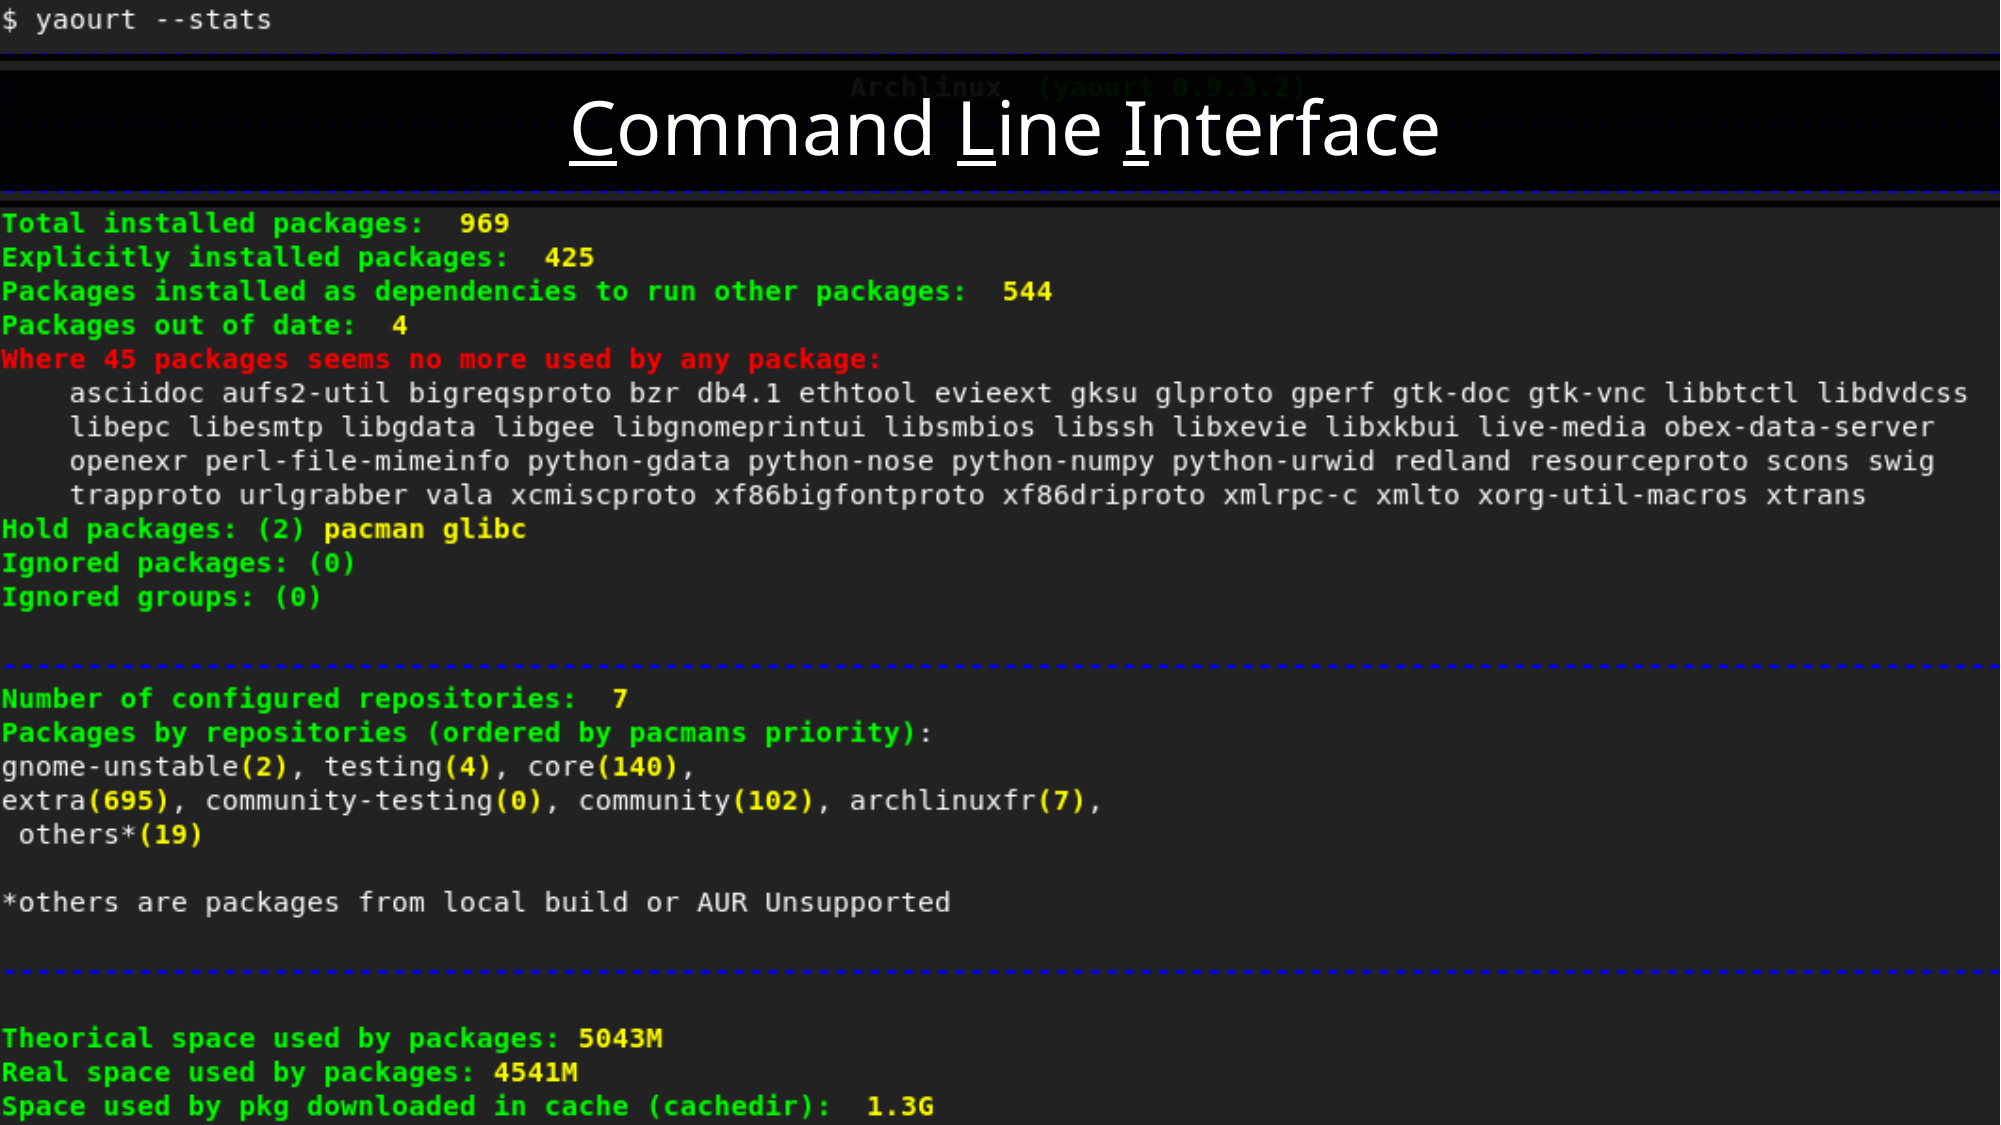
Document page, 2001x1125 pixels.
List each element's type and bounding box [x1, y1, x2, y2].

list [0, 205, 2000, 1125]
list [0, 0, 2000, 57]
list [0, 58, 2000, 203]
